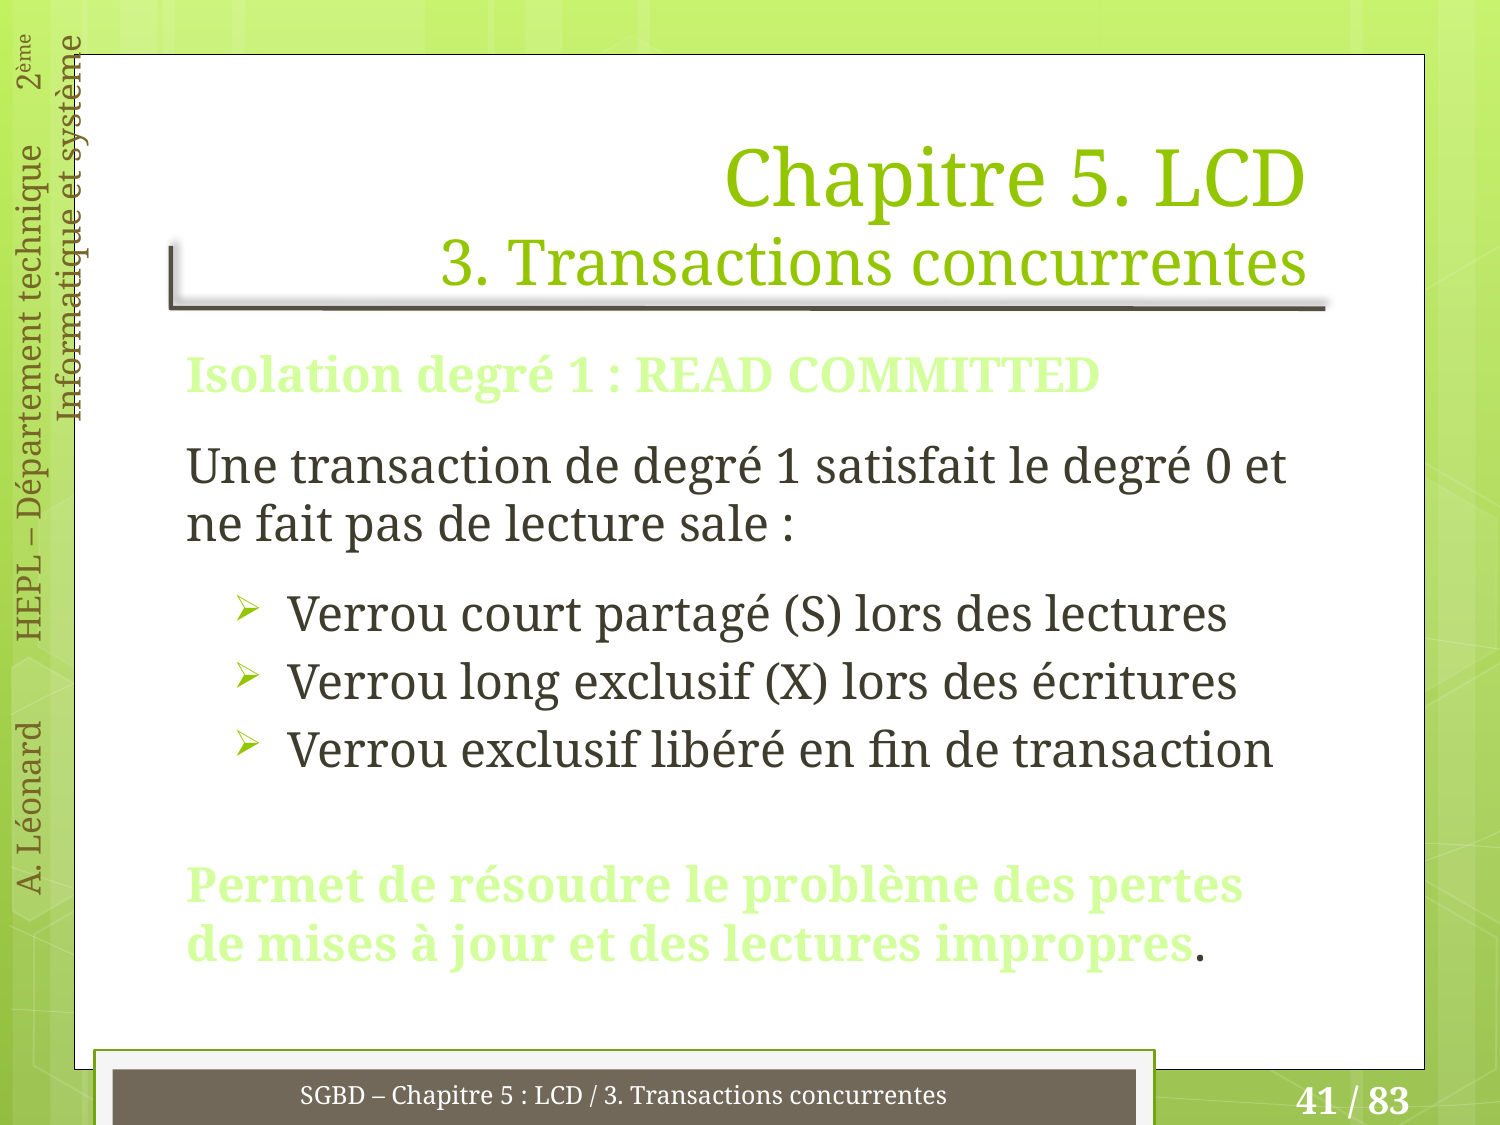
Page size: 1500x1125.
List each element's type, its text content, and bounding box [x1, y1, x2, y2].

footer SGBD – Chapitre 5 : LCD / 3. Transactions concurrentes [112, 1067, 1136, 1125]
list Isolation degré 1 : READ COMMITTED Une transaction de degré 1 satisfait le degré 0 et ne fait pas de lecture sale : Verrou court partagé (S) lors des lectures Verrou long exclusif (X) lors des écritures Verrou exclusif libéré en fin de transaction Permet de résoudre le problème des pertes de mises à jour et des lectures impropres. [171, 336, 1323, 1021]
title Chapitre 5. LCD 3. Transactions concurrentes [171, 118, 1324, 306]
